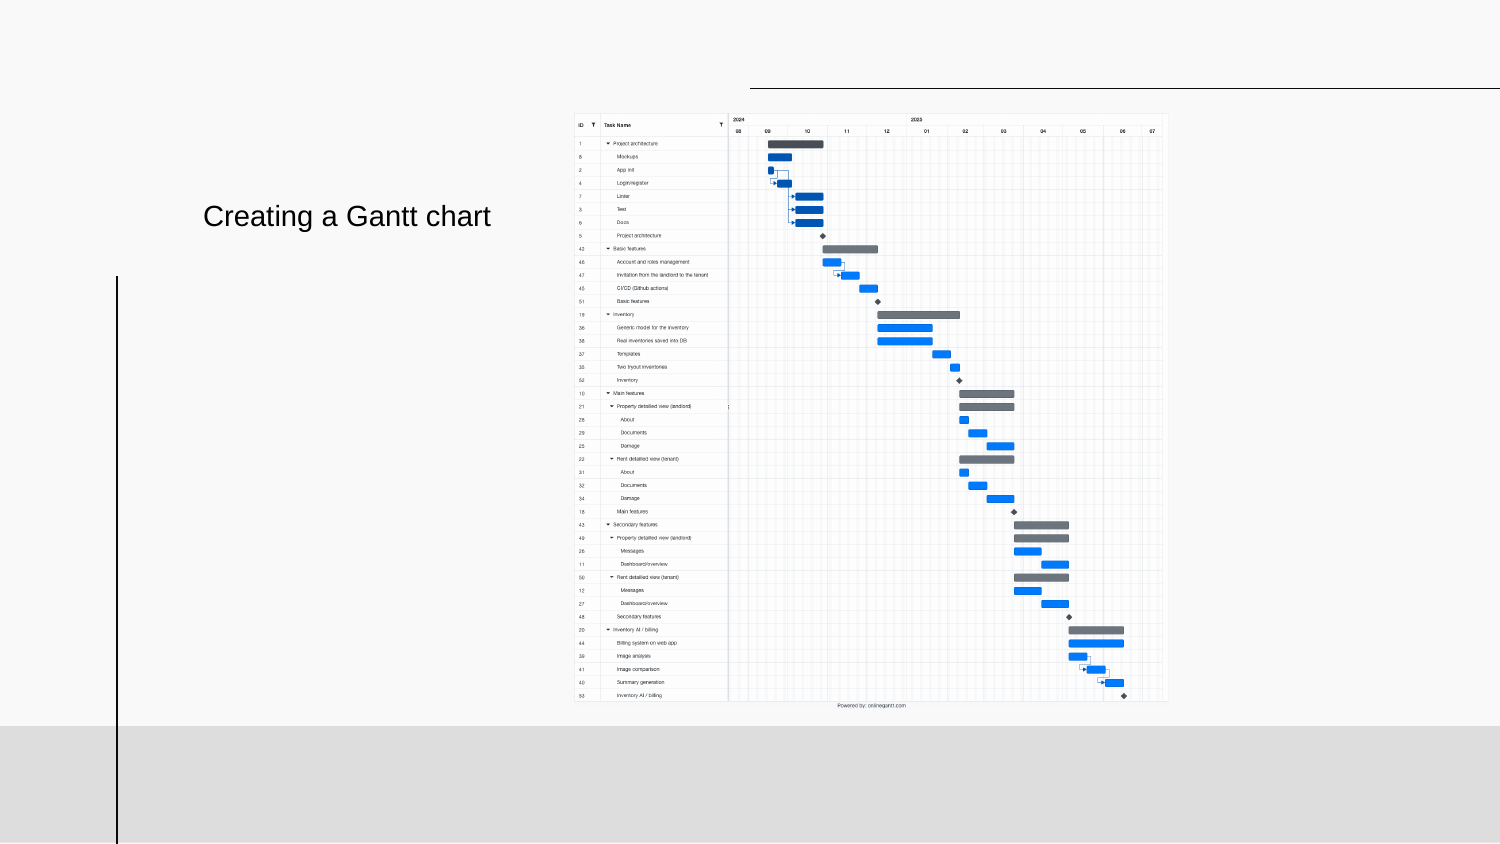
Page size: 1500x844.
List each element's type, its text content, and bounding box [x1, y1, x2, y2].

picture [574, 113, 1169, 710]
text_box Creating a Gantt chart [188, 189, 519, 240]
